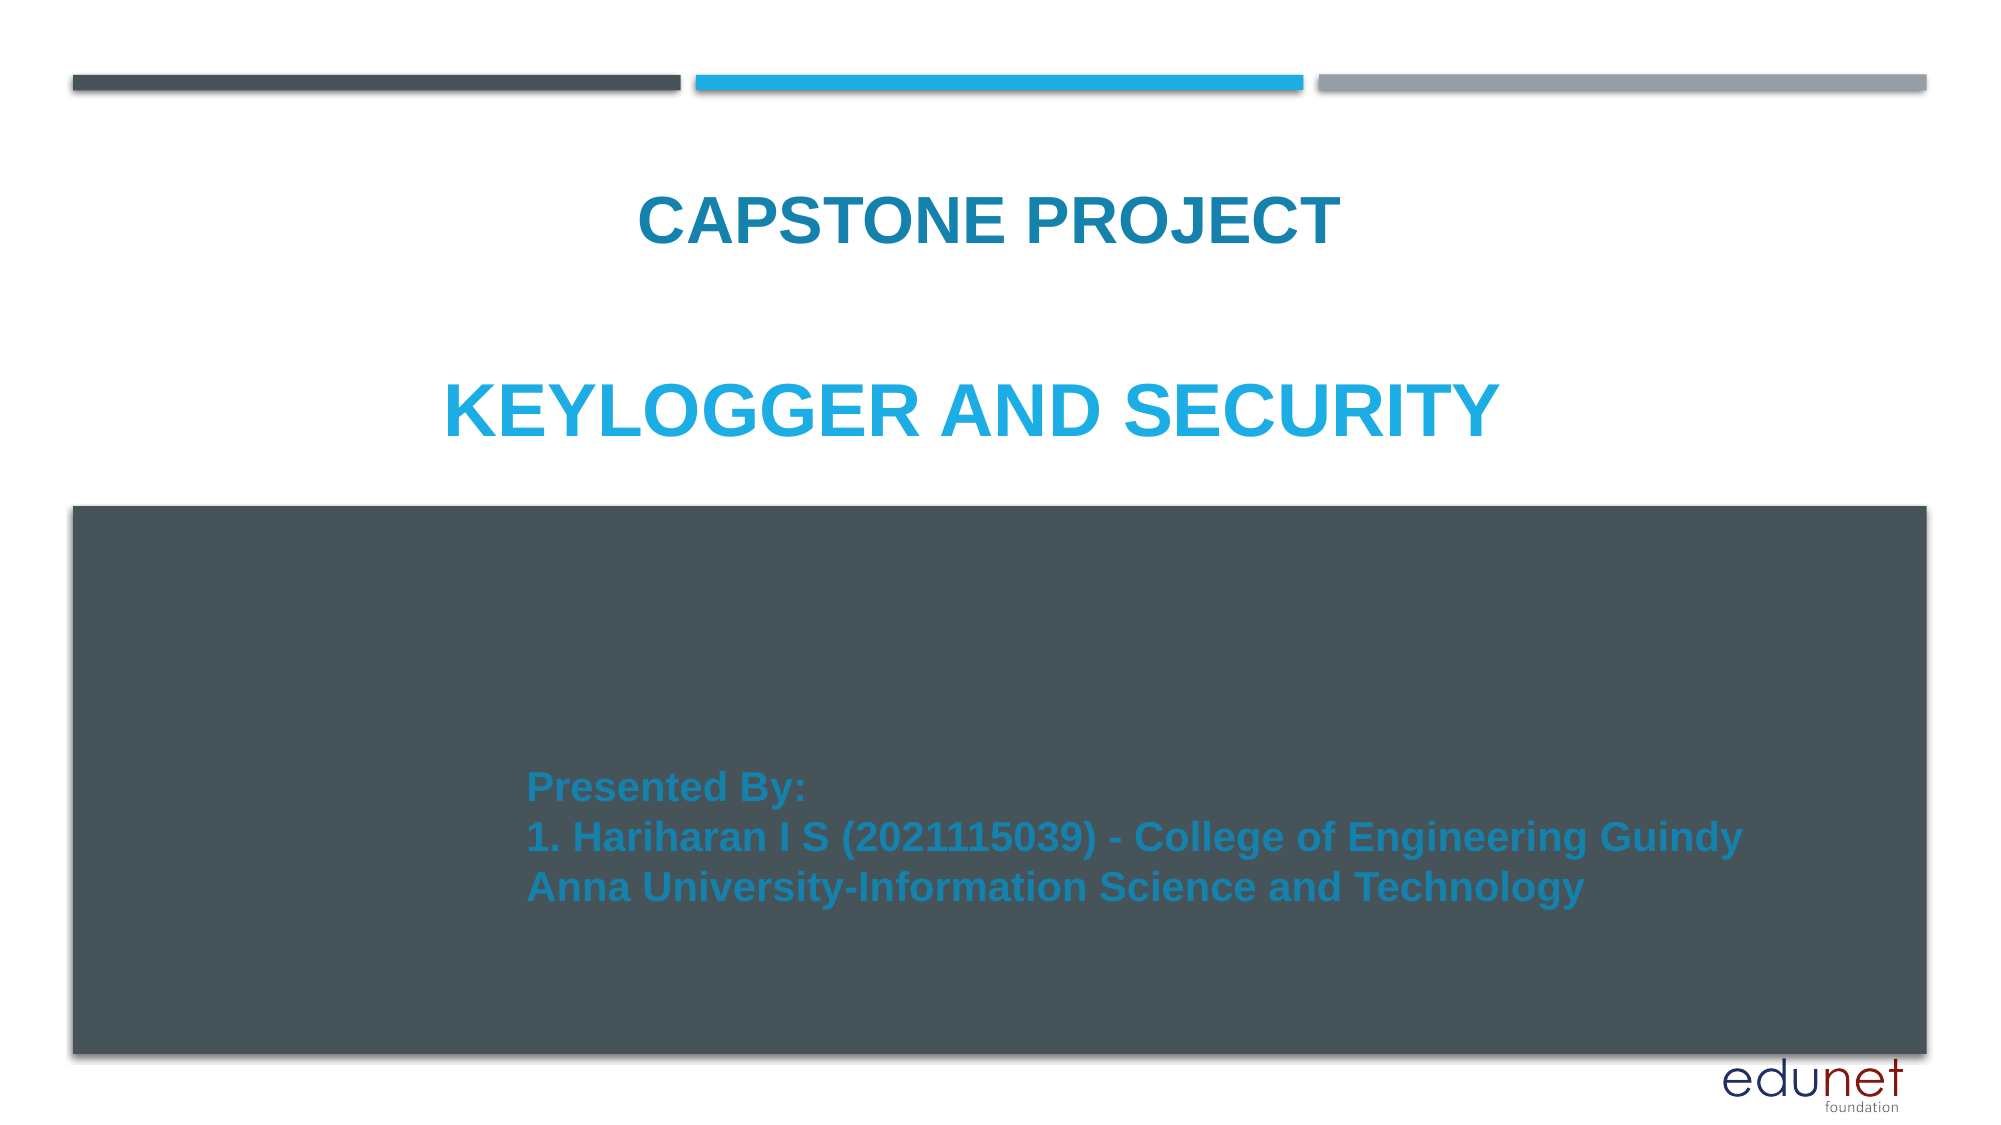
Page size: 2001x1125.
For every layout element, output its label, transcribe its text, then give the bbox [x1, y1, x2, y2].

title Keylogger and security [222, 298, 1723, 460]
text_box Presented By: 1. Hariharan I S (2021115039) - College of Engineering Guindy Anna University-Information Science and Technology [511, 752, 1821, 918]
picture [1719, 1056, 1905, 1116]
text_box CAPSTONE PROJECT [0, 169, 2000, 265]
